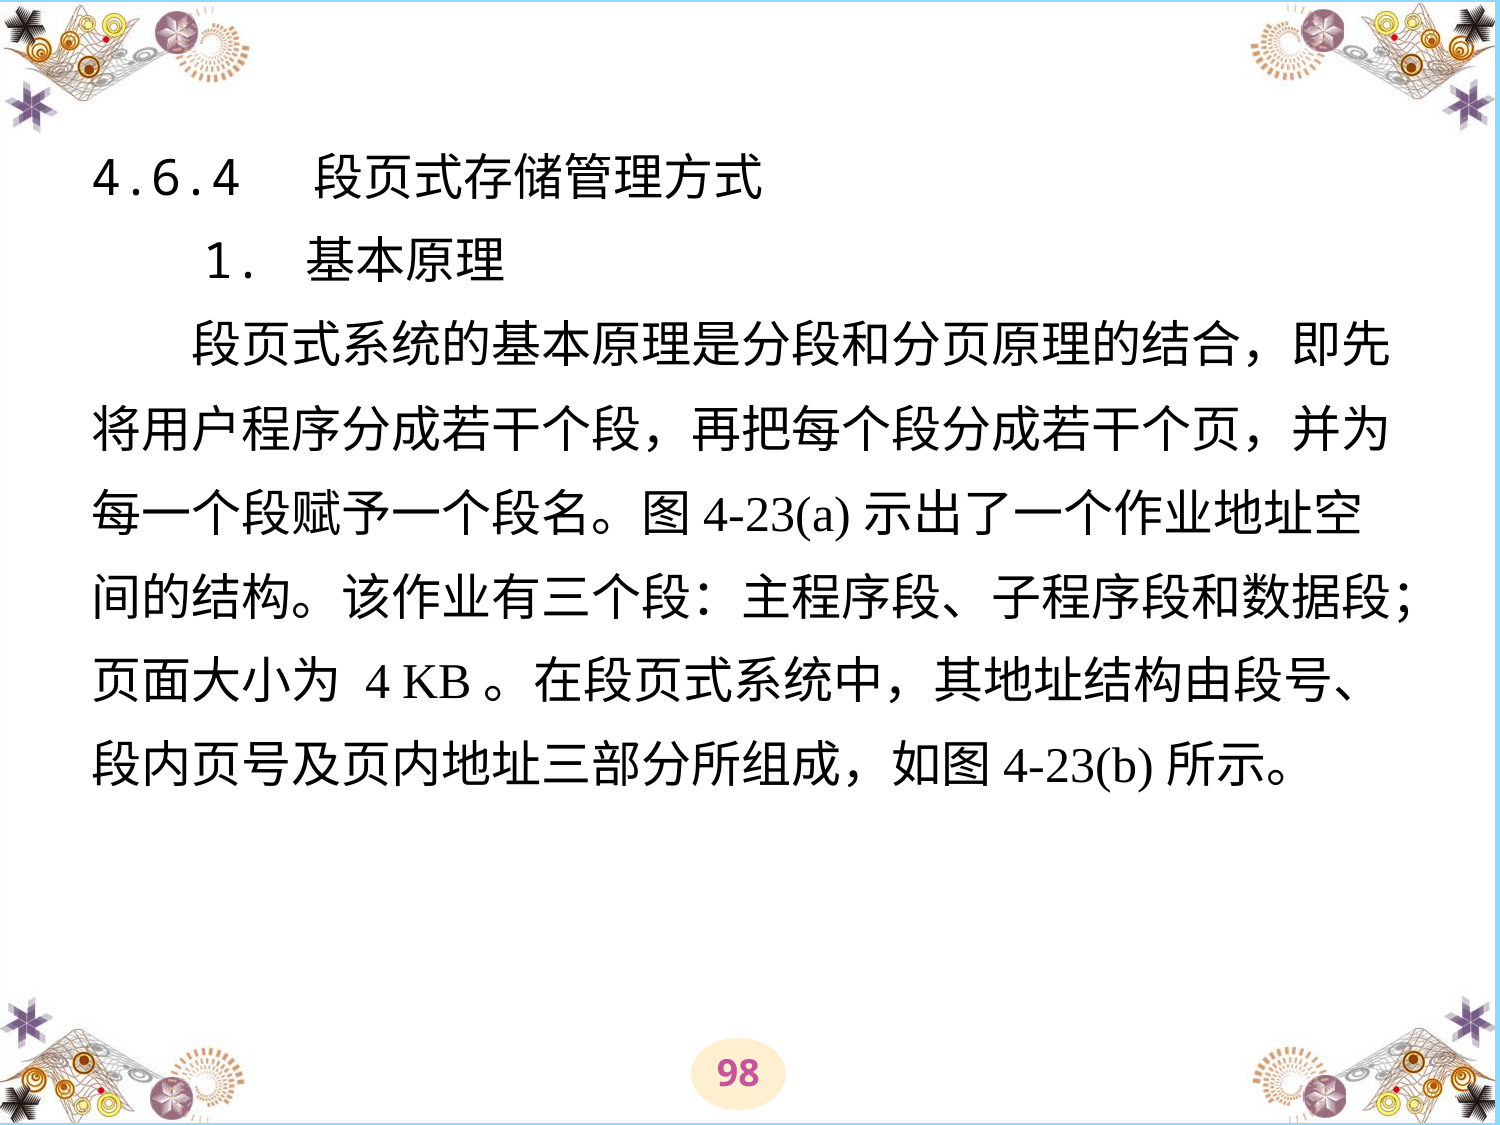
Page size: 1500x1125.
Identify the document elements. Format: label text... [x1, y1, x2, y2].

title 4.6.4 段页式存储管理方式 1. 基本原理 段页式系统的基本原理是分段和分页原理的结合，即先将用户程序分成若干个段，再把每个段分成若干个页，并为每一个段赋予一个段名。图4-23(a)示出了一个作业地址空间的结构。该作业有三个段：主程序段、子程序段和数据段；页面大小为 4 KB。在段页式系统中，其地址结构由段号、段内页号及页内地址三部分所组成，如图4-23(b)所示。 [76, 113, 1424, 1024]
picture [0, 2, 1495, 1123]
